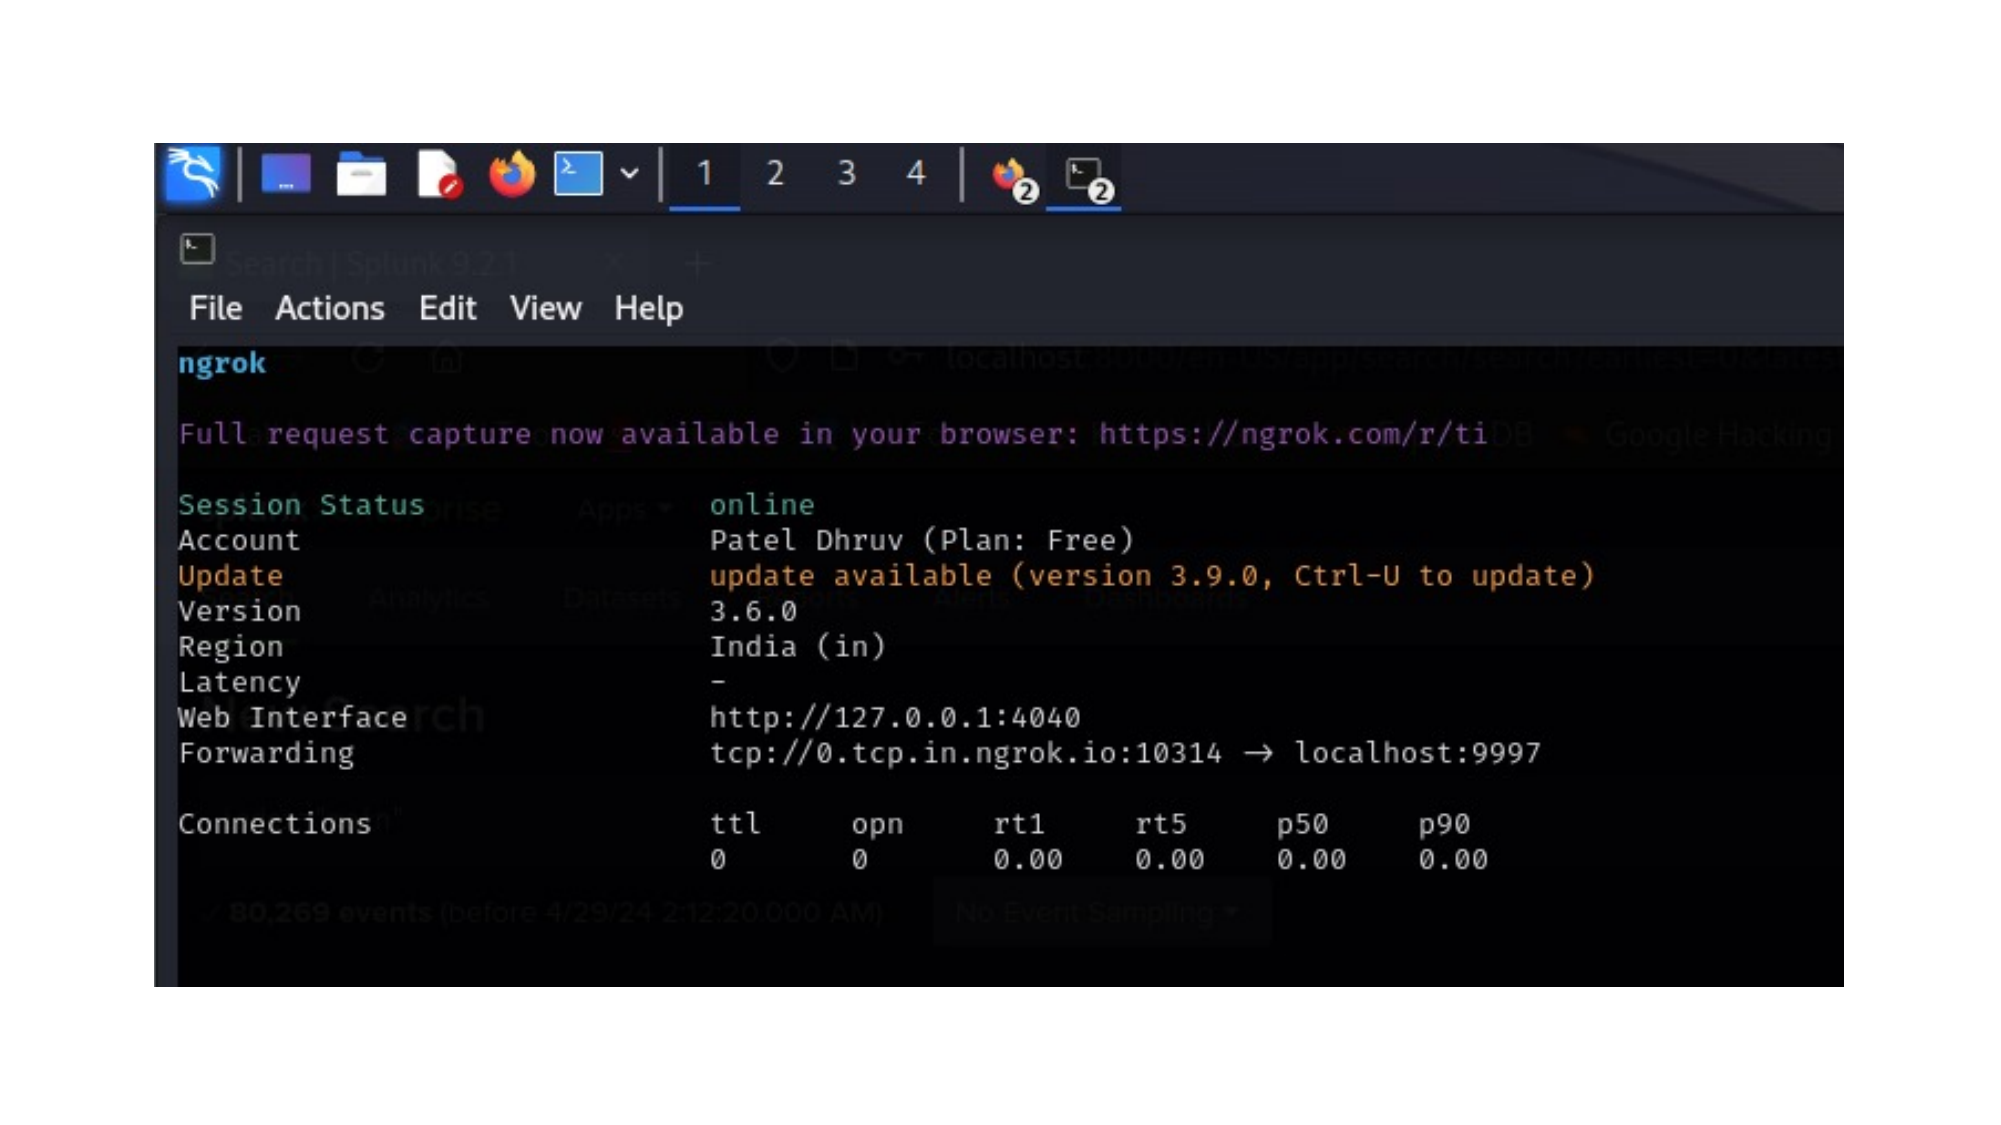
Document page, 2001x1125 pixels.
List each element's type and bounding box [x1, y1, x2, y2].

picture [154, 143, 1844, 988]
